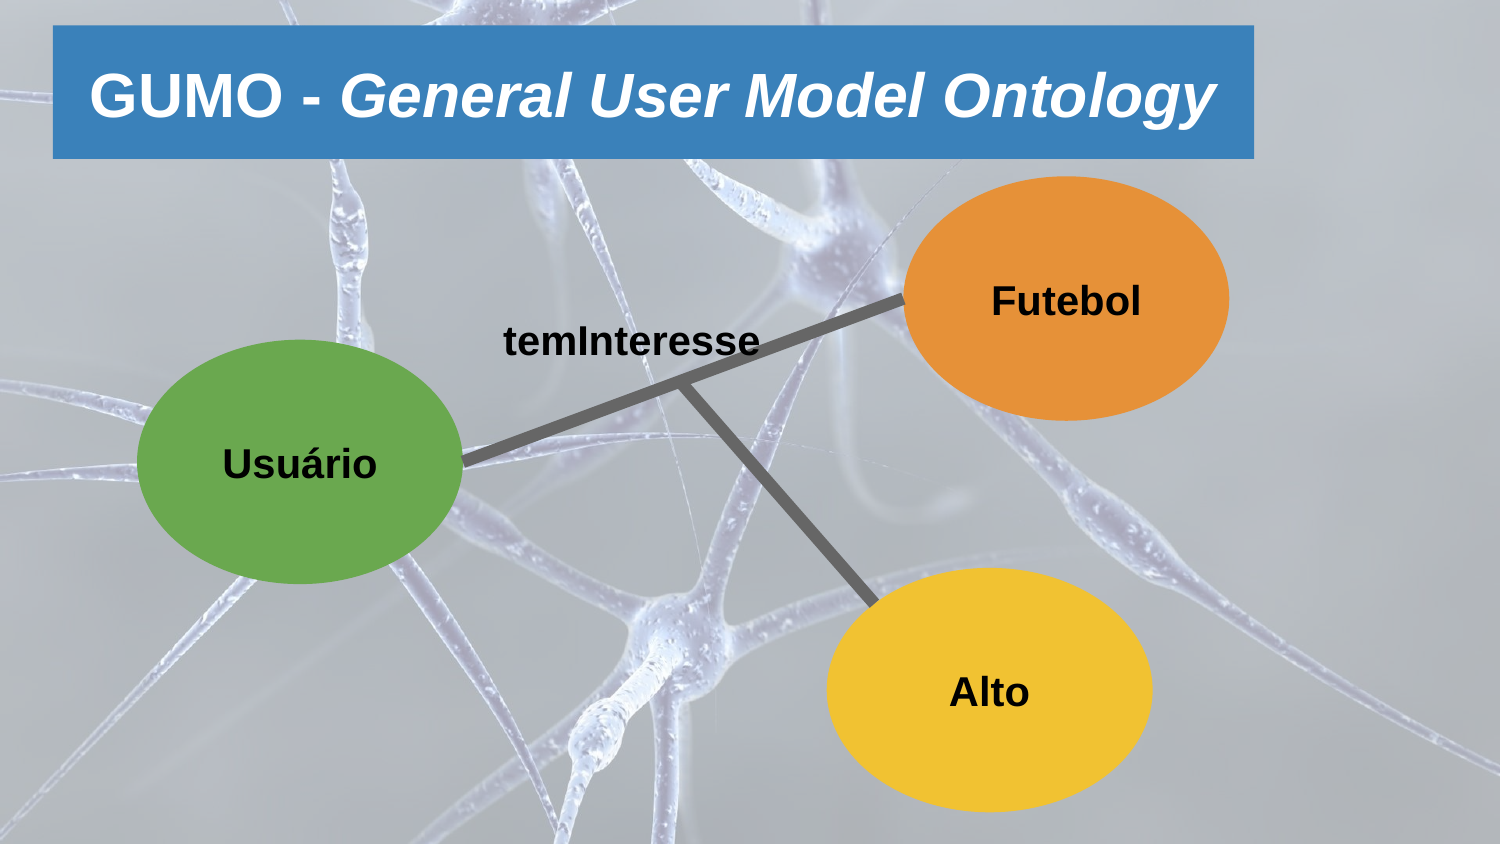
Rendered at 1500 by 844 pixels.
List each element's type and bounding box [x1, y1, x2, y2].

text_box [462, 298, 904, 463]
picture [0, 0, 1500, 844]
text_box [681, 383, 875, 604]
